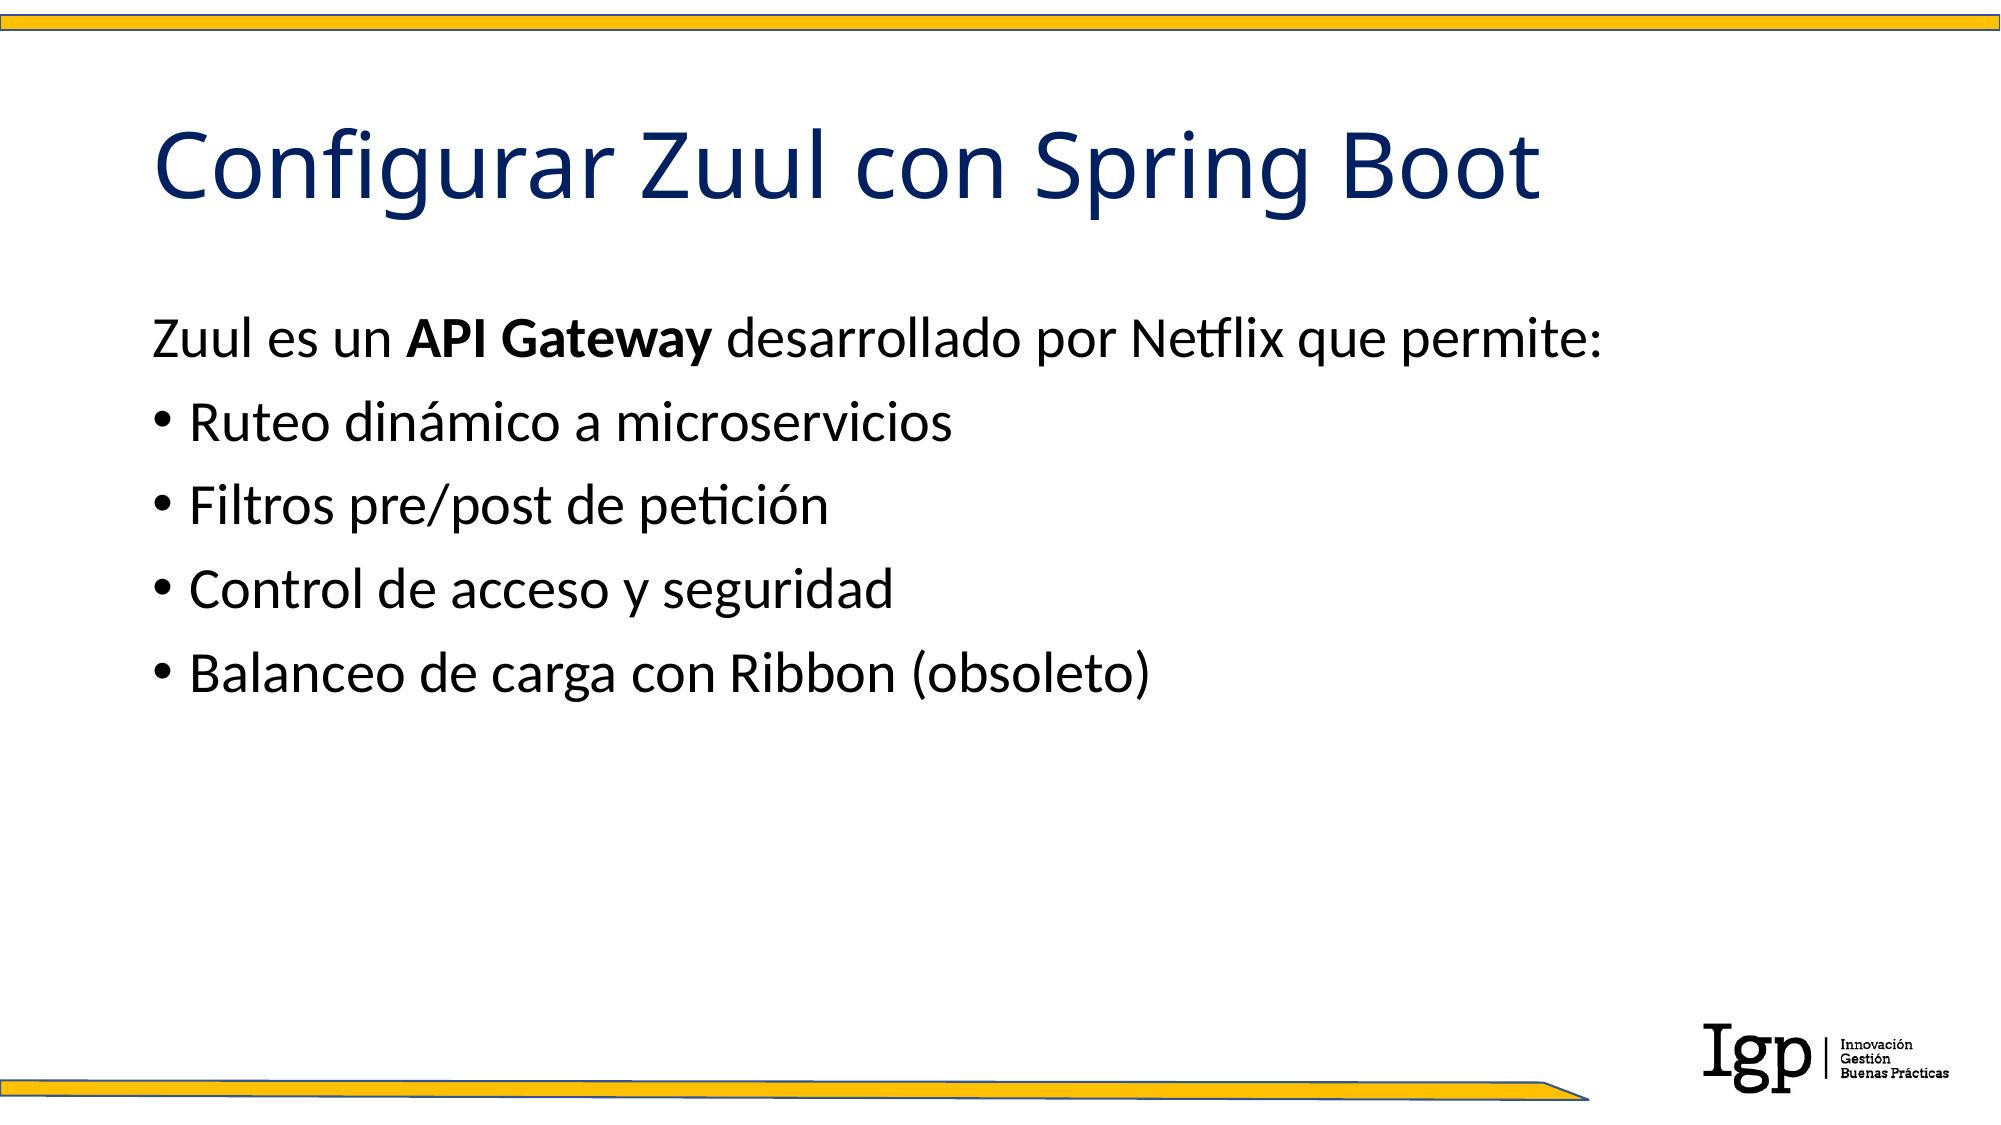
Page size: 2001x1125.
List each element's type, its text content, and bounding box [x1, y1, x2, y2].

title Configurar Zuul con Spring Boot [137, 59, 1863, 278]
picture [1693, 1016, 1964, 1101]
list Zuul es un API Gateway desarrollado por Netflix que permite: Ruteo dinámico a microservicios Filtros pre/post de petición Control de acceso y seguridad Balanceo de carga con Ribbon (obsoleto) [137, 299, 1863, 1014]
